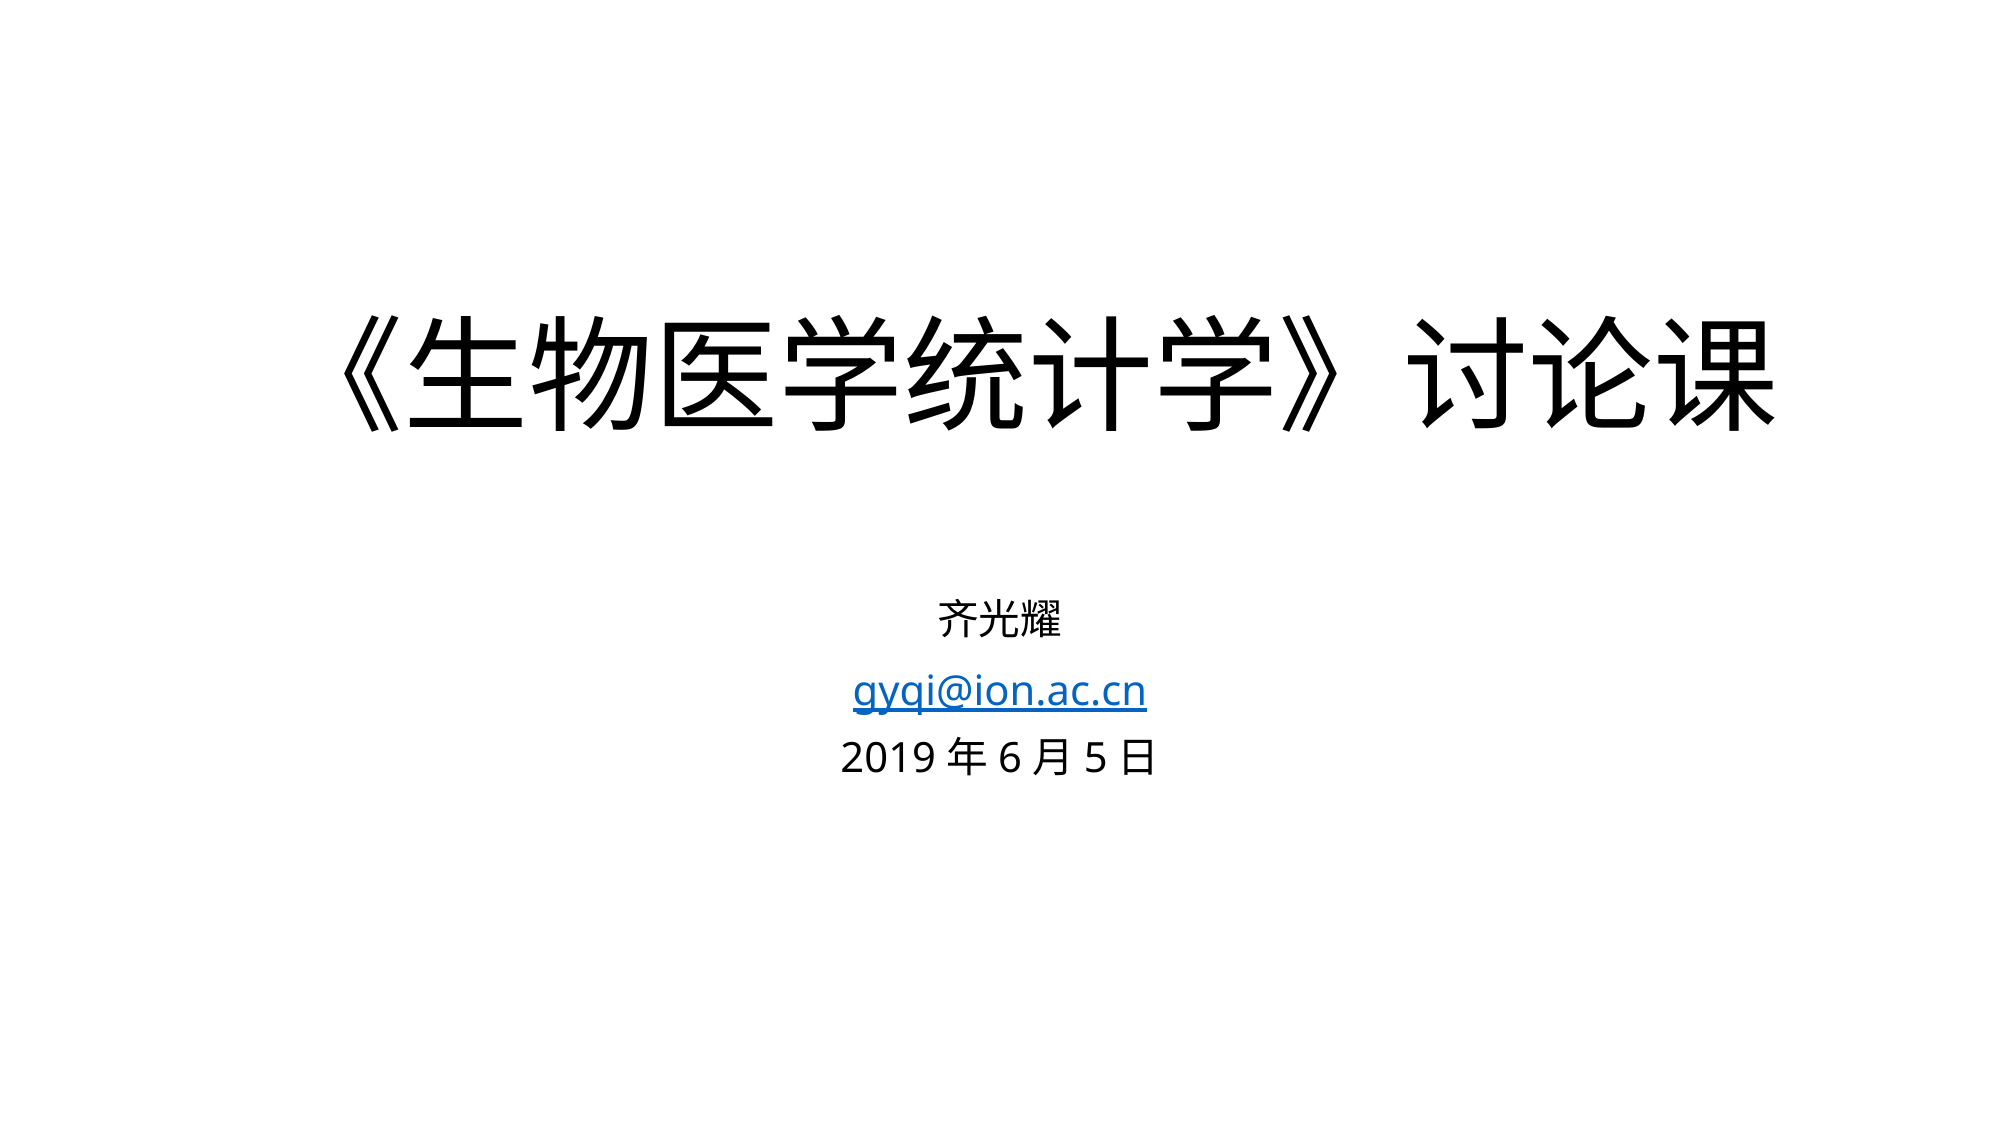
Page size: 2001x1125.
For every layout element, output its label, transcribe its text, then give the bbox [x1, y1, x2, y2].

title 《生物医学统计学》讨论课 [249, 184, 1807, 456]
subtitle 齐光耀 gyqi@ion.ac.cn 2019年6月5日 [249, 590, 1750, 863]
